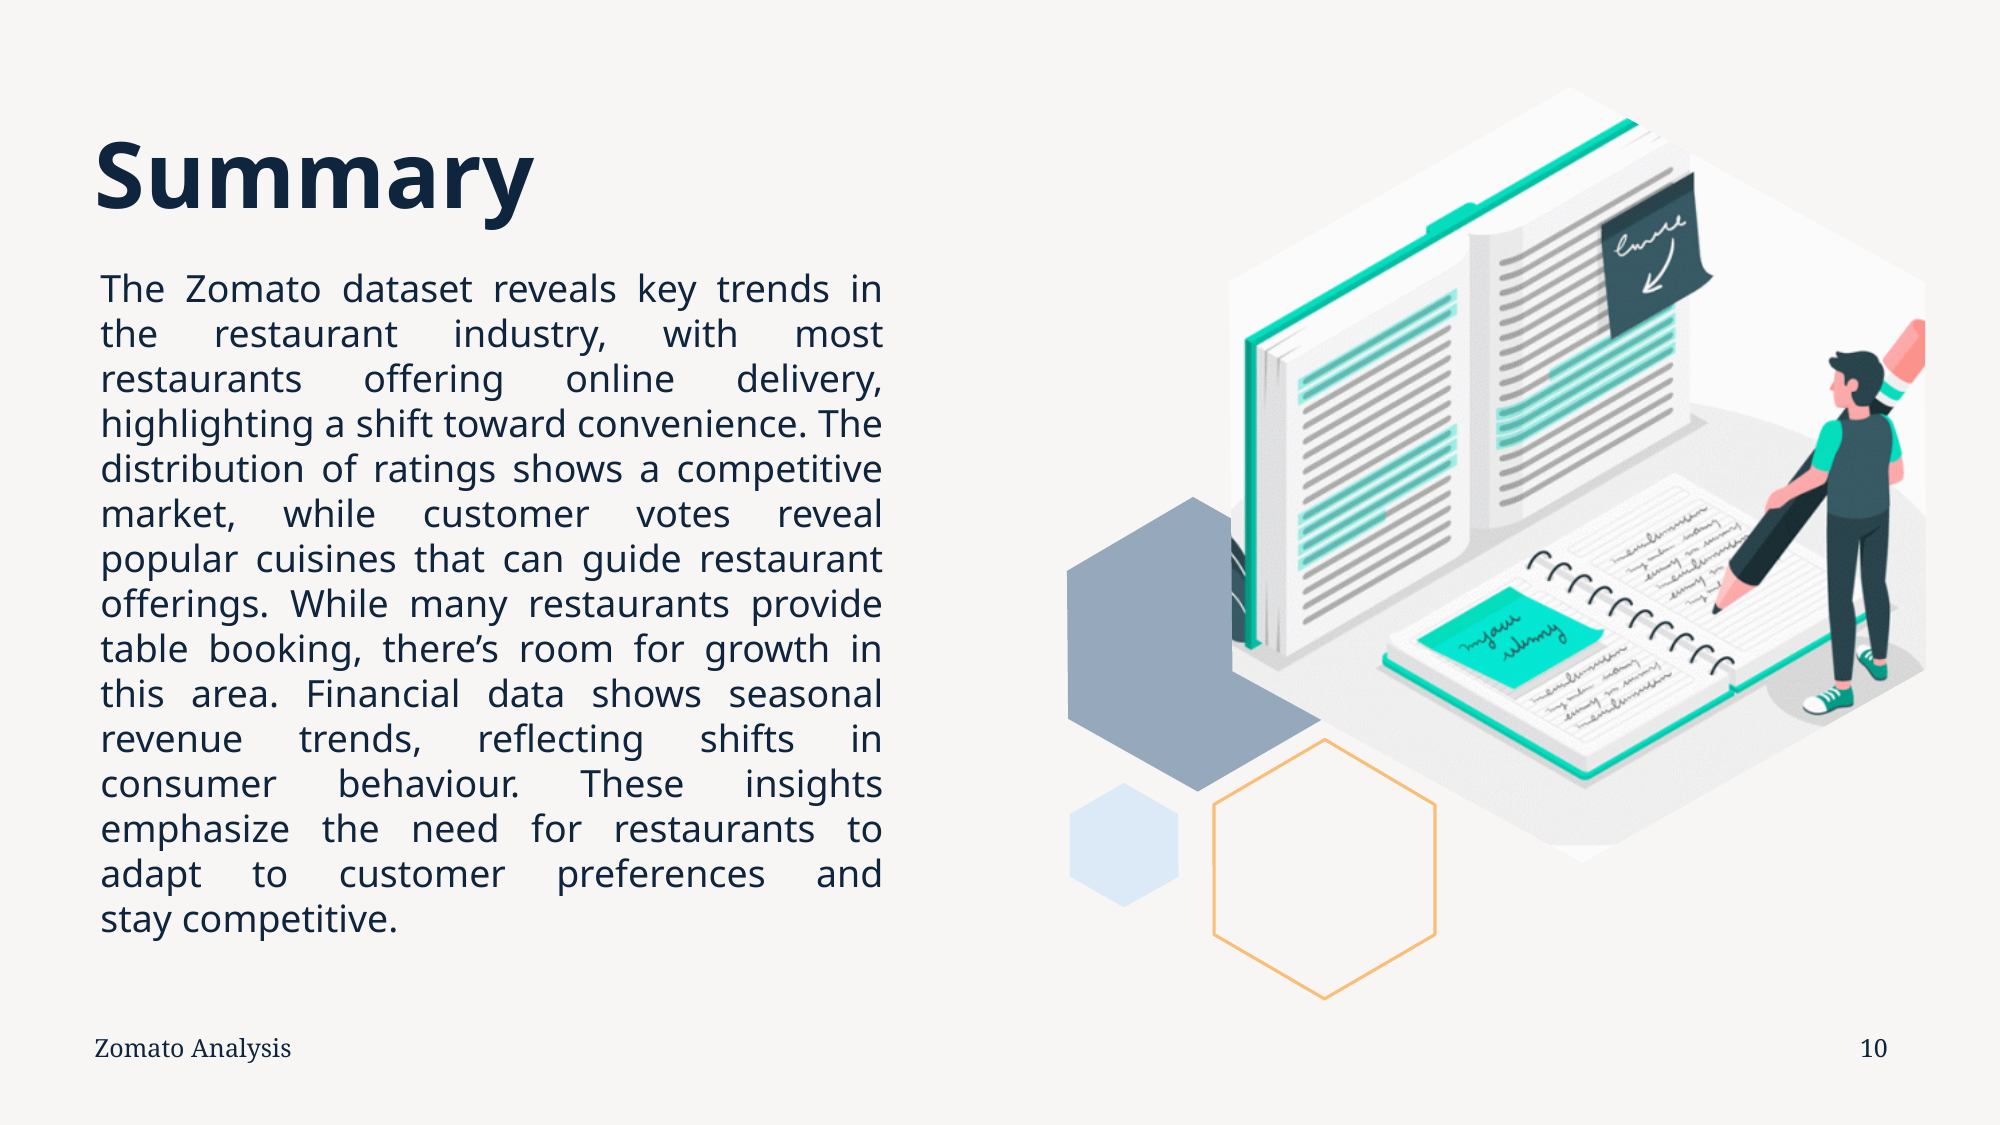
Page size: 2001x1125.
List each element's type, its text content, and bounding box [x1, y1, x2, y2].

picture [1066, 86, 1927, 864]
title Summary [79, 122, 1222, 340]
list The Zomato dataset reveals key trends in the restaurant industry, with most restaurants offering online delivery, highlighting a shift toward convenience. The distribution of ratings shows a competitive market, while customer votes reveal popular cuisines that can guide restaurant offerings. While many restaurants provide table booking, there’s room for growth in this area. Financial data shows seasonal revenue trends, reflecting shifts in consumer behaviour. These insights emphasize the need for restaurants to adapt to customer preferences and stay competitive. [85, 257, 899, 962]
slide_number 10 [1836, 1020, 1912, 1080]
footer Zomato Analysis [79, 1020, 755, 1080]
